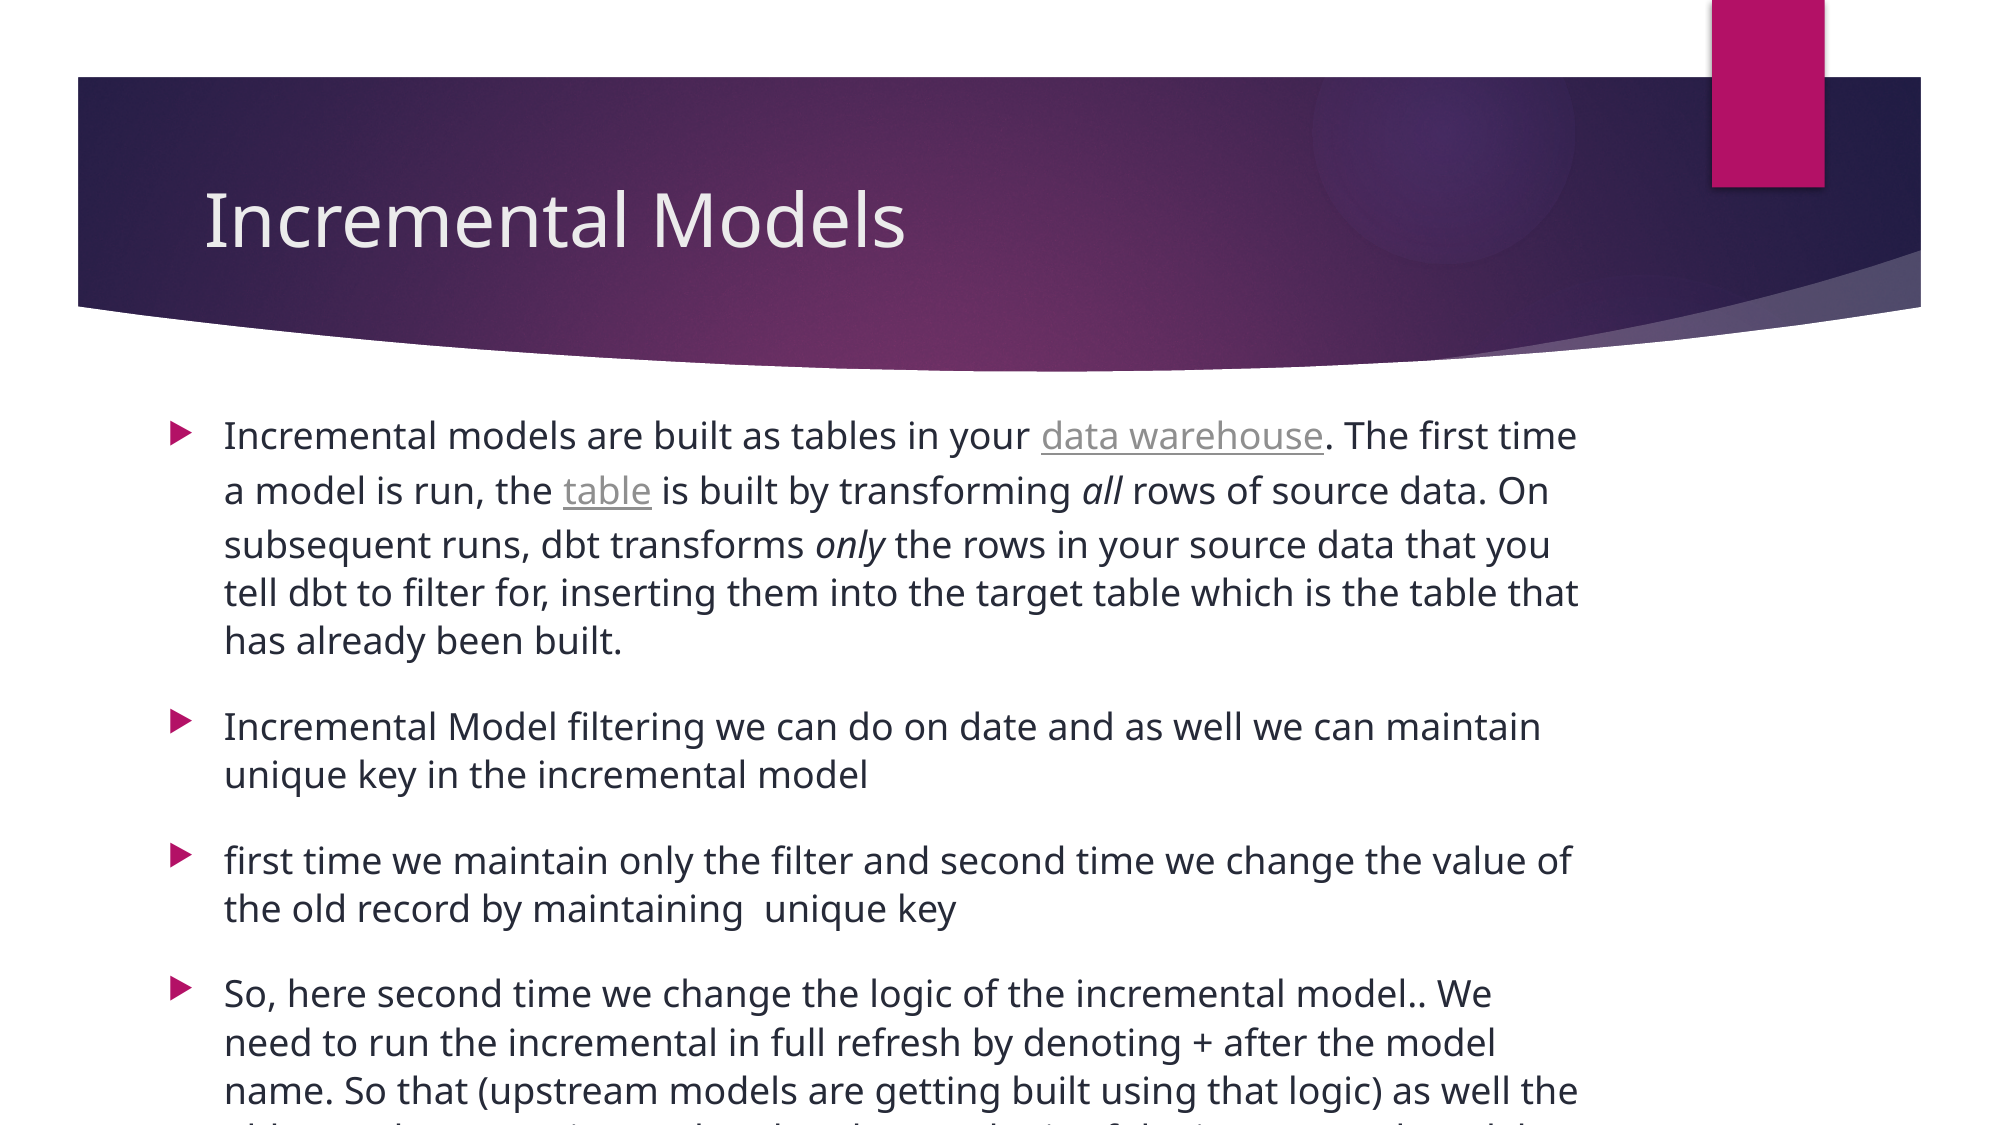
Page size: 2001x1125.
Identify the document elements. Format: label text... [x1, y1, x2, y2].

list Incremental models are built as tables in your data warehouse. The first time a model is run, the table is built by transforming all rows of source data. On subsequent runs, dbt transforms only the rows in your source data that you tell dbt to filter for, inserting them into the target table which is the table that has already been built. Incremental Model filtering we can do on date and as well we can maintain unique key in the incremental model first time we maintain only the filter and second time we change the value of the old record by maintaining unique key So, here second time we change the logic of the incremental model.. We need to run the incremental in full refresh by denoting + after the model name. So that (upstream models are getting built using that logic) as well the old records are getting updated to the new logic of the incremental model (to implement incremental …with scd type 2) [152, 318, 1601, 880]
title Incremental Models [189, 159, 1627, 276]
